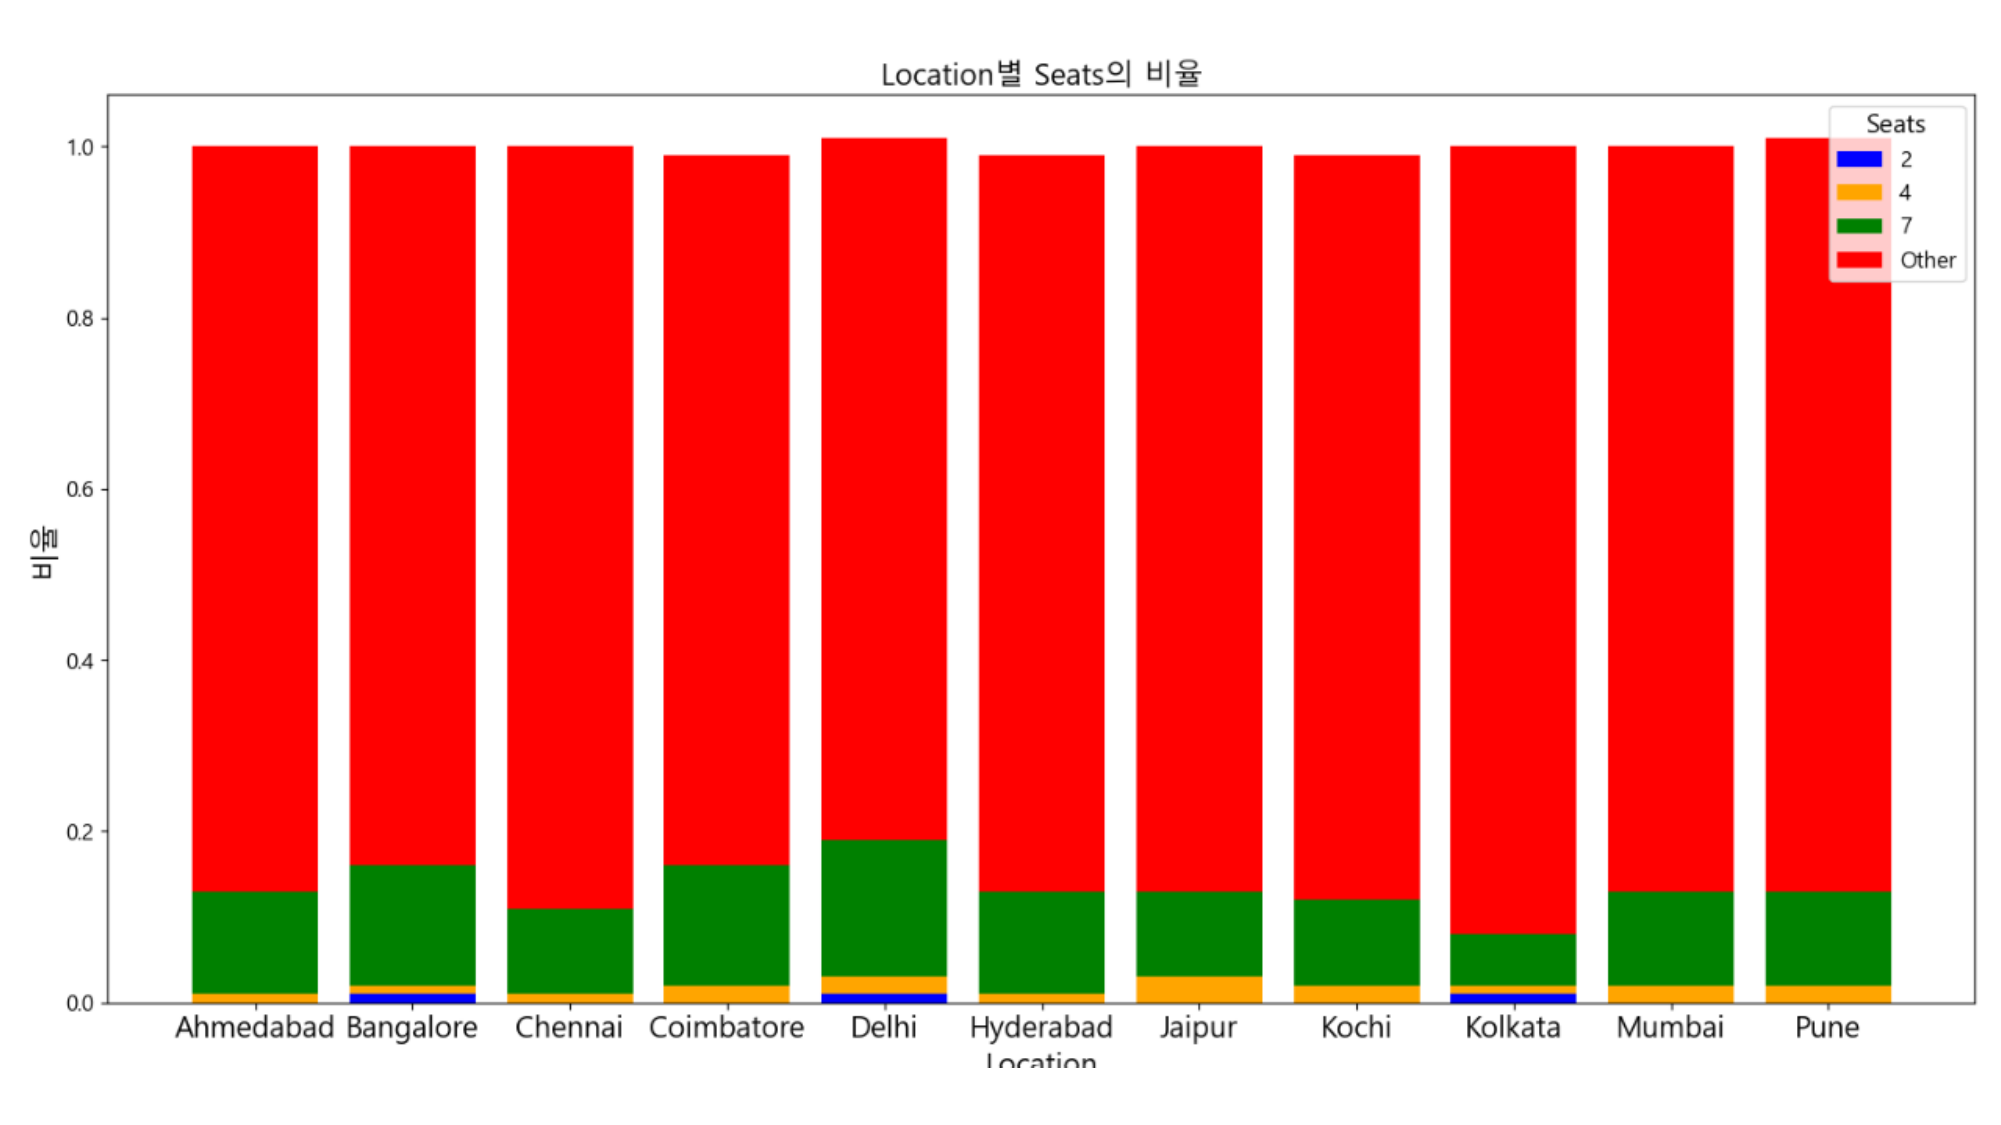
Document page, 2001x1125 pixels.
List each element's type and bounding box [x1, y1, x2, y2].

picture [21, 56, 1979, 1069]
